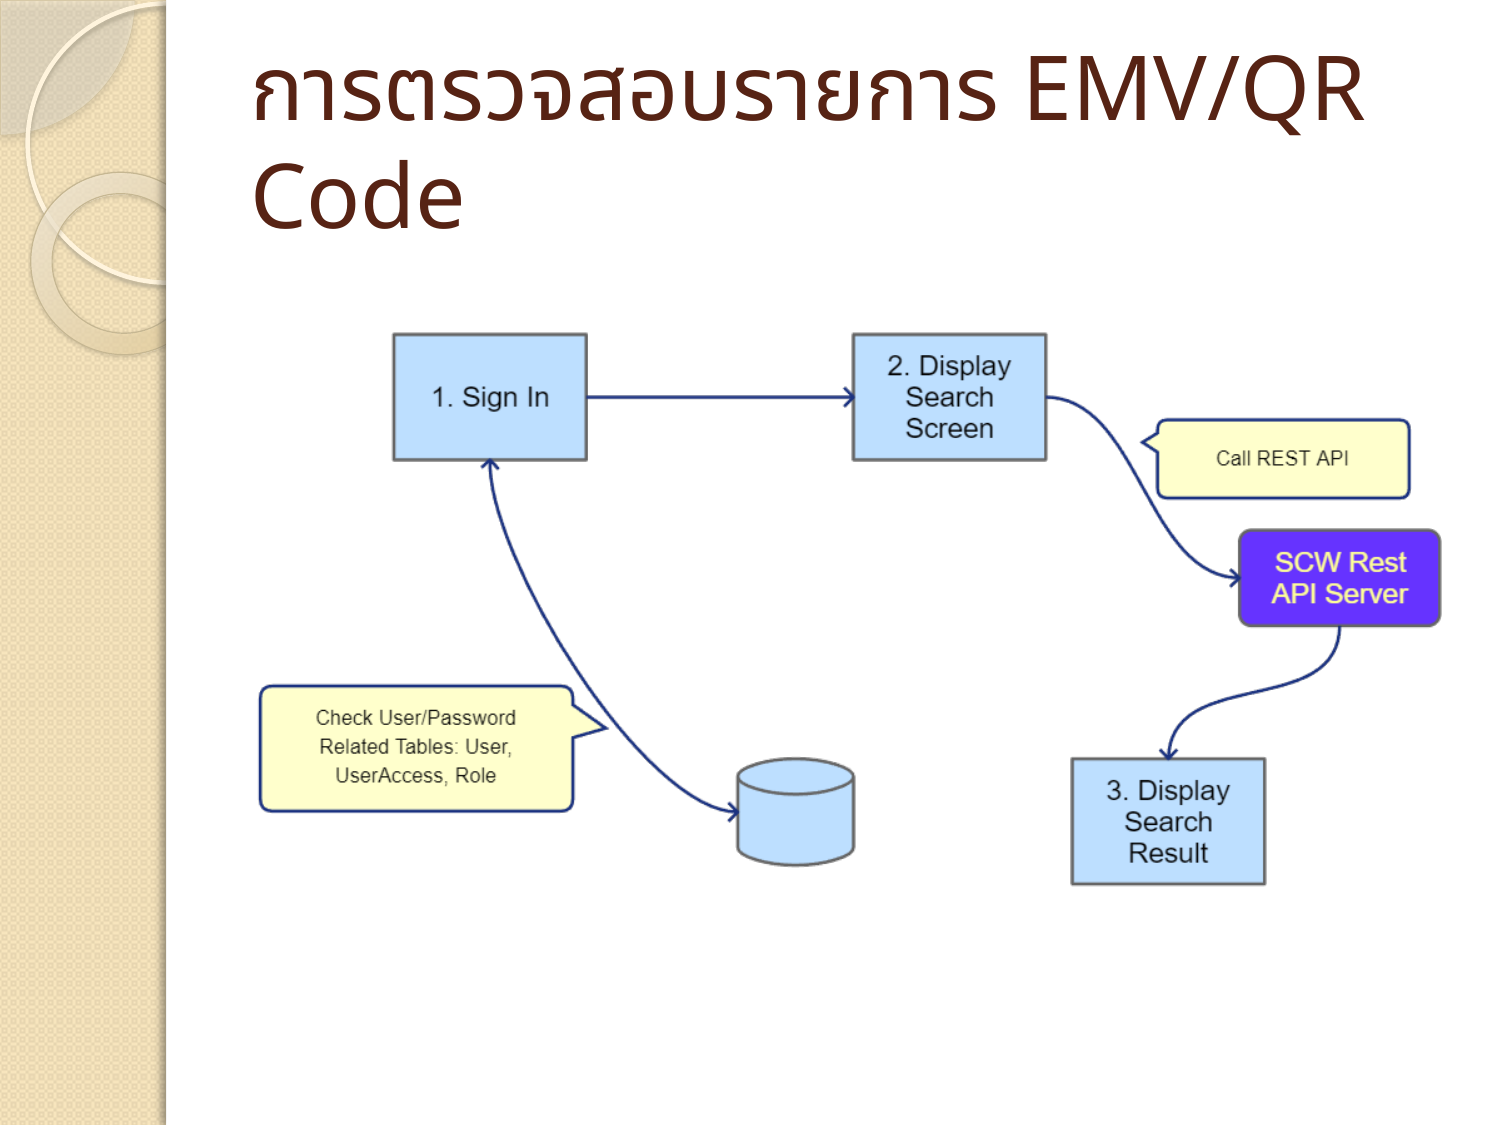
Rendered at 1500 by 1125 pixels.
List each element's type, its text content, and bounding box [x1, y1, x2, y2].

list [243, 319, 1457, 943]
title การตรวจสอบรายการ EMV/QR Code [235, 45, 1466, 233]
